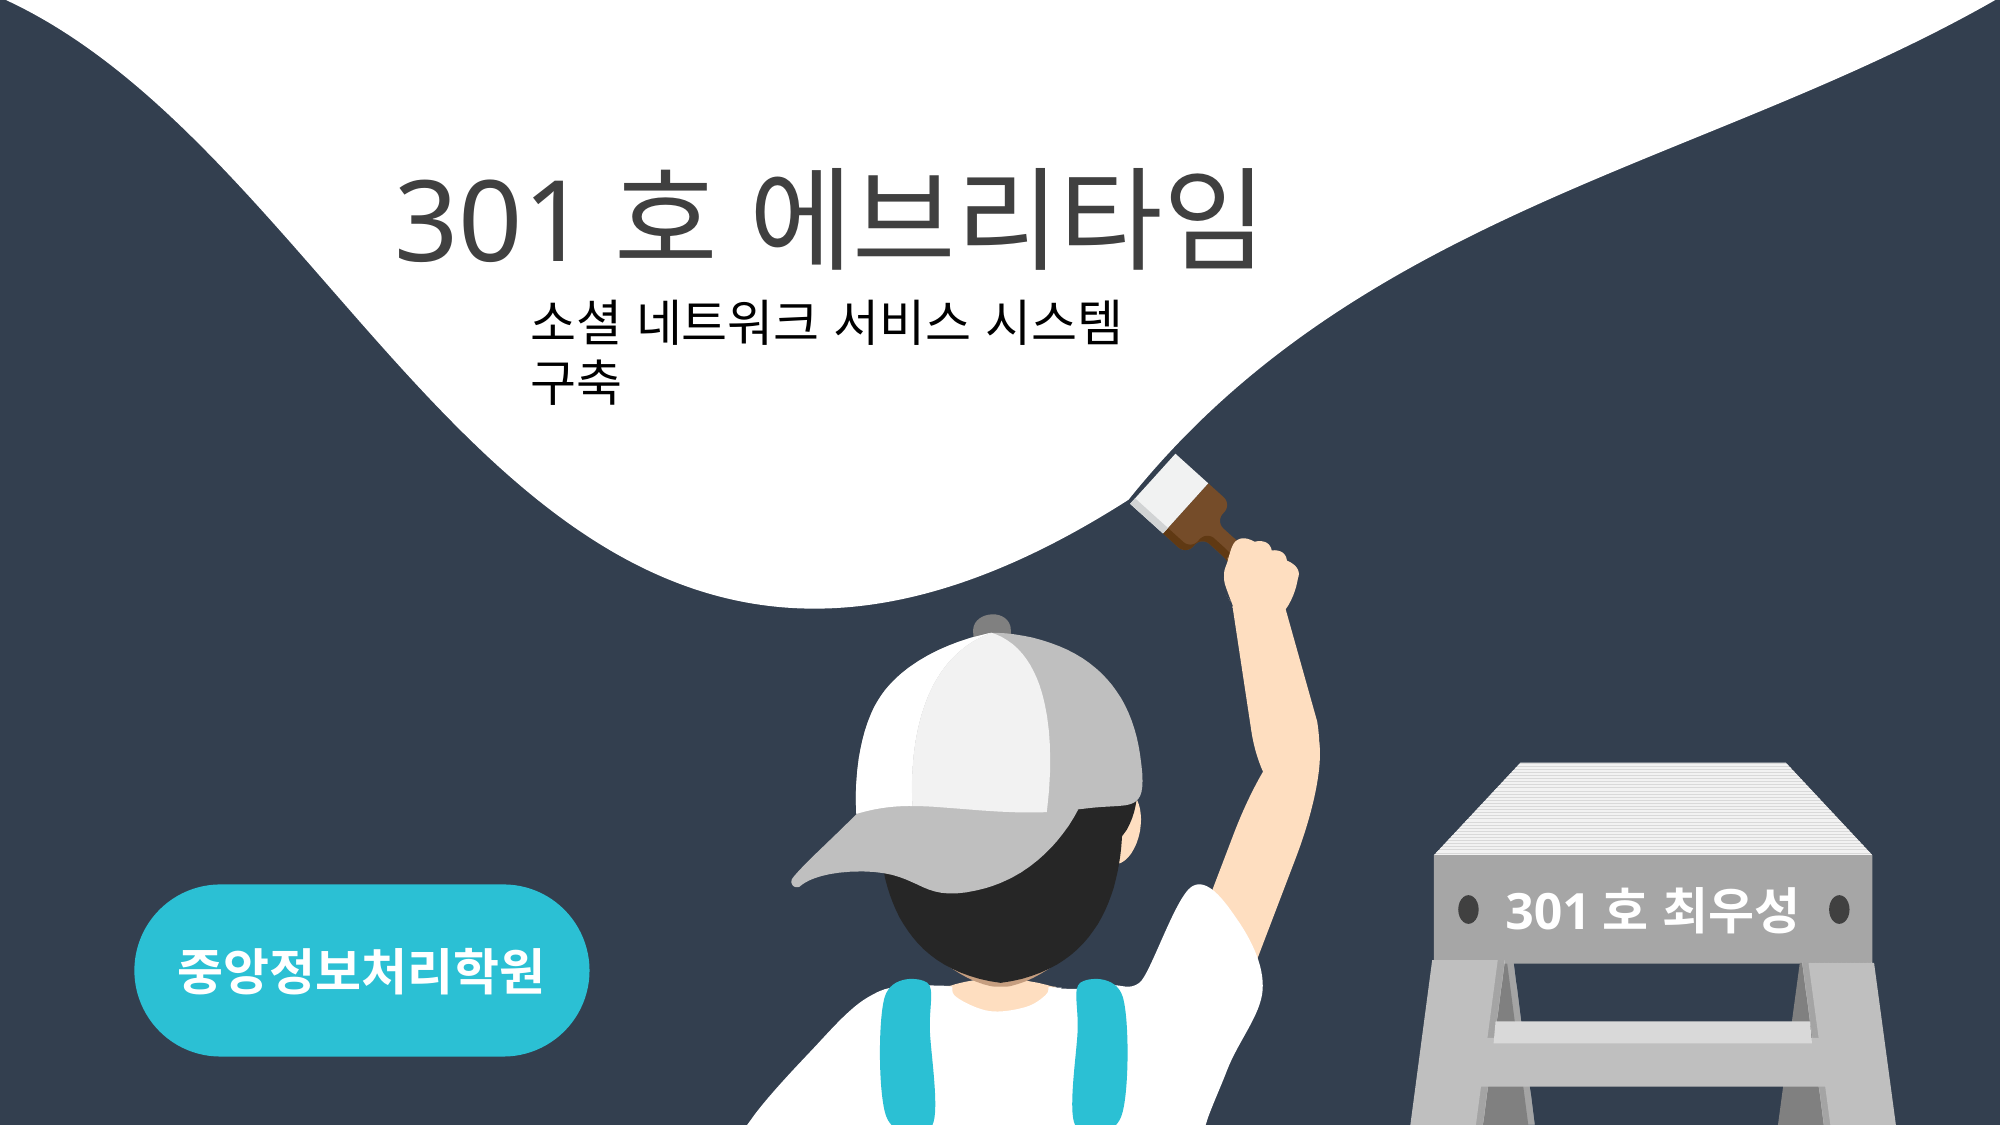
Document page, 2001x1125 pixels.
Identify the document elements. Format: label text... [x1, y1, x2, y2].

text_box 소셜 네트워크 서비스 시스템 구축 [515, 284, 1206, 420]
text_box [3, 0, 1998, 417]
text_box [747, 452, 1314, 1125]
text_box 301호 에브리타임 [306, 74, 1356, 292]
text_box [332, 292, 1203, 604]
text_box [1410, 762, 1896, 1125]
text_box 중앙정보처리학원 [133, 883, 591, 1058]
